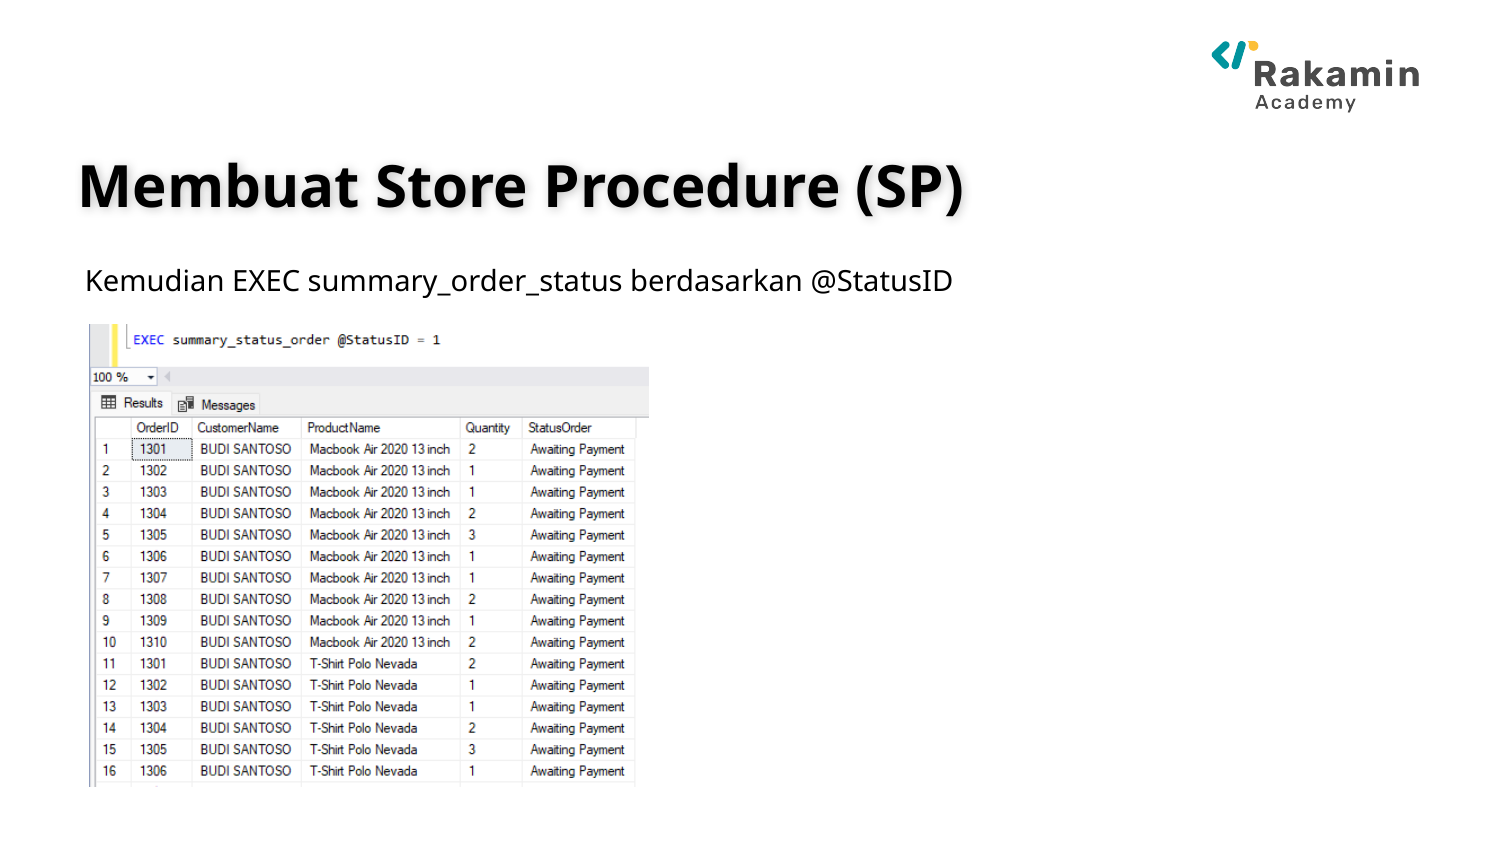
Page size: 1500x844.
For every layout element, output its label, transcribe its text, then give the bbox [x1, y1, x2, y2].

text_box Membuat Store Procedure (SP) [62, 134, 1452, 235]
text_box Kemudian EXEC summary_order_status berdasarkan @StatusID [69, 247, 1430, 802]
picture [88, 324, 649, 787]
picture [1200, 30, 1431, 120]
